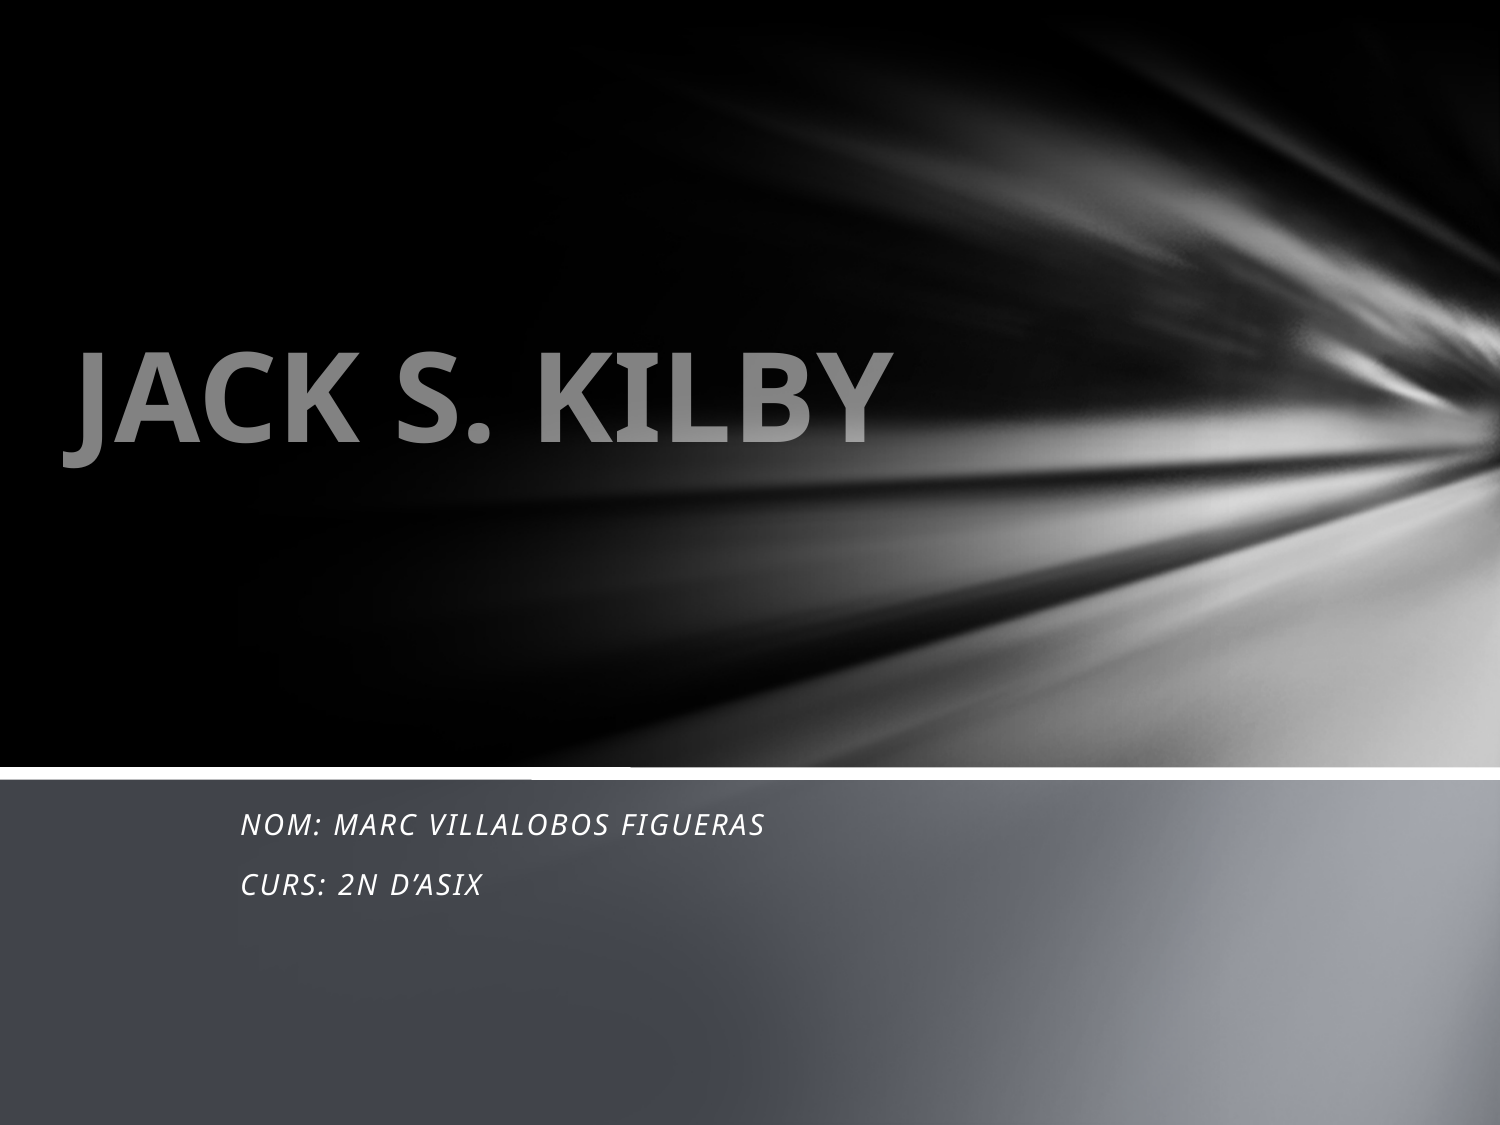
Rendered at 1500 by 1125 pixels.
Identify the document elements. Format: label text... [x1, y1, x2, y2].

subtitle NOM: MARC VILLALOBOS FIGUERAS CURS: 2N D’ASIX [225, 798, 1275, 925]
title JACK S. KILBY [57, 75, 1318, 475]
